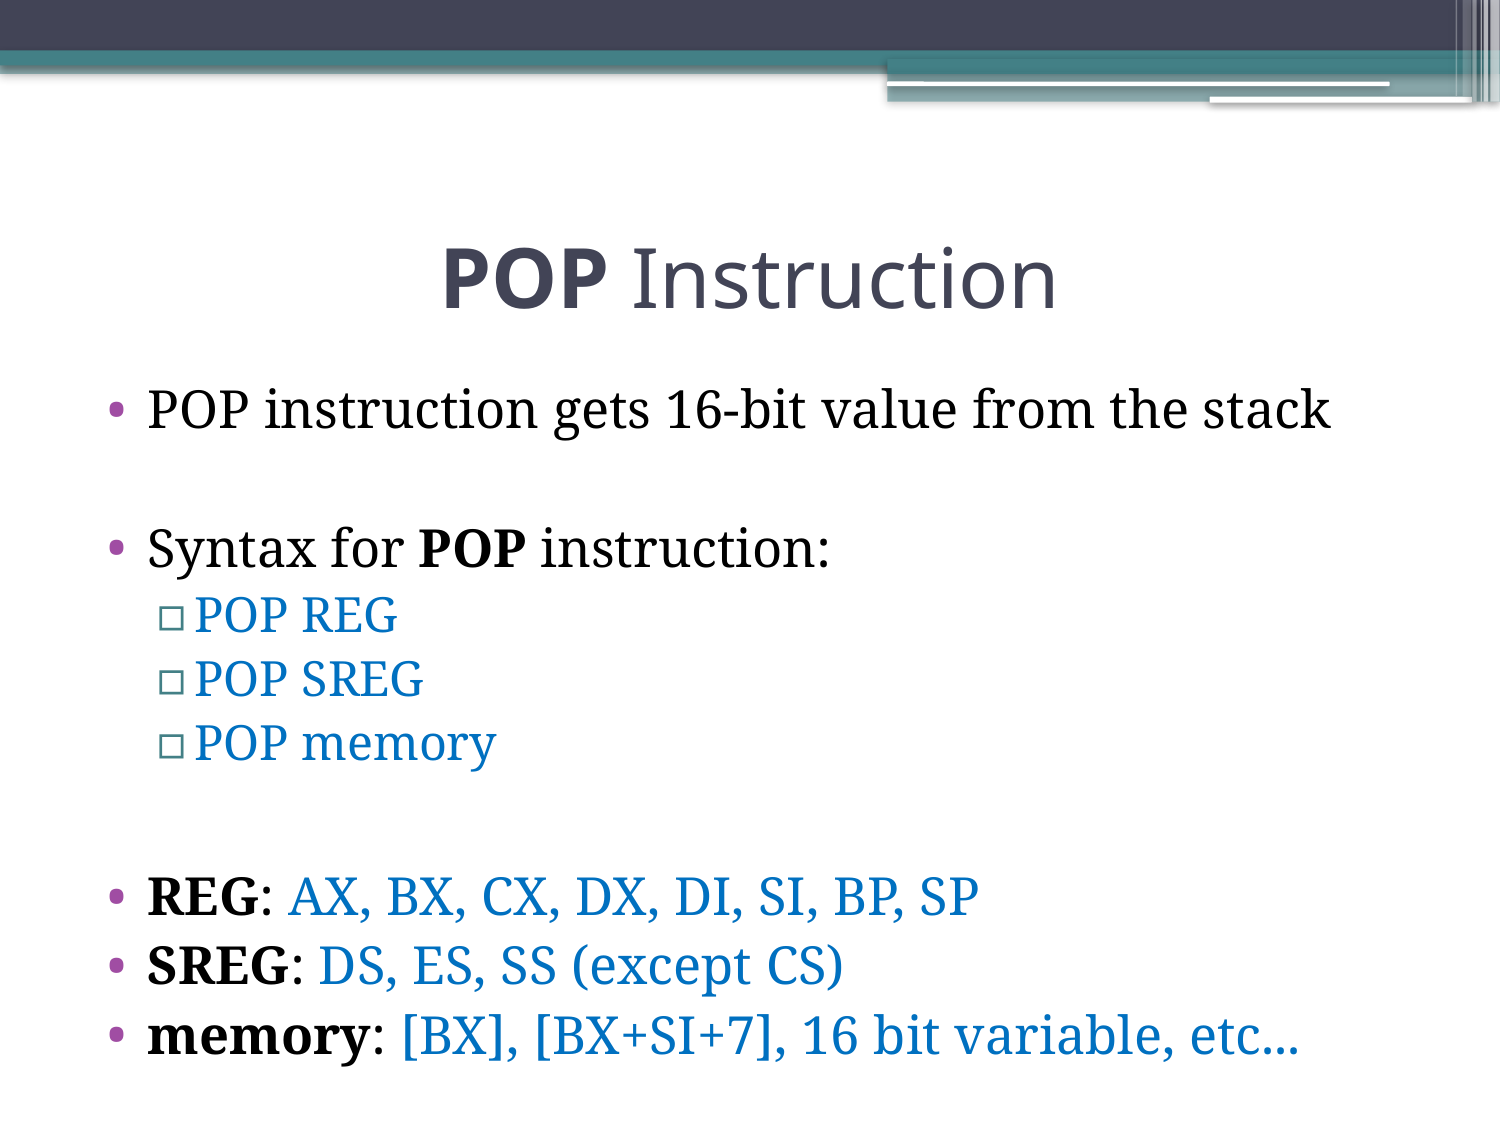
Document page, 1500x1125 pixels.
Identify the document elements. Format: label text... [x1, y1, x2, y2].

list POP instruction gets 16-bit value from the stack Syntax for POP instruction: POP REG POP SREG POP memory REG: AX, BX, CX, DX, DI, SI, BP, SP SREG: DS, ES, SS (except CS) memory: [BX], [BX+SI+7], 16 bit variable, etc... [75, 368, 1425, 1079]
title POP Instruction [75, 187, 1425, 363]
